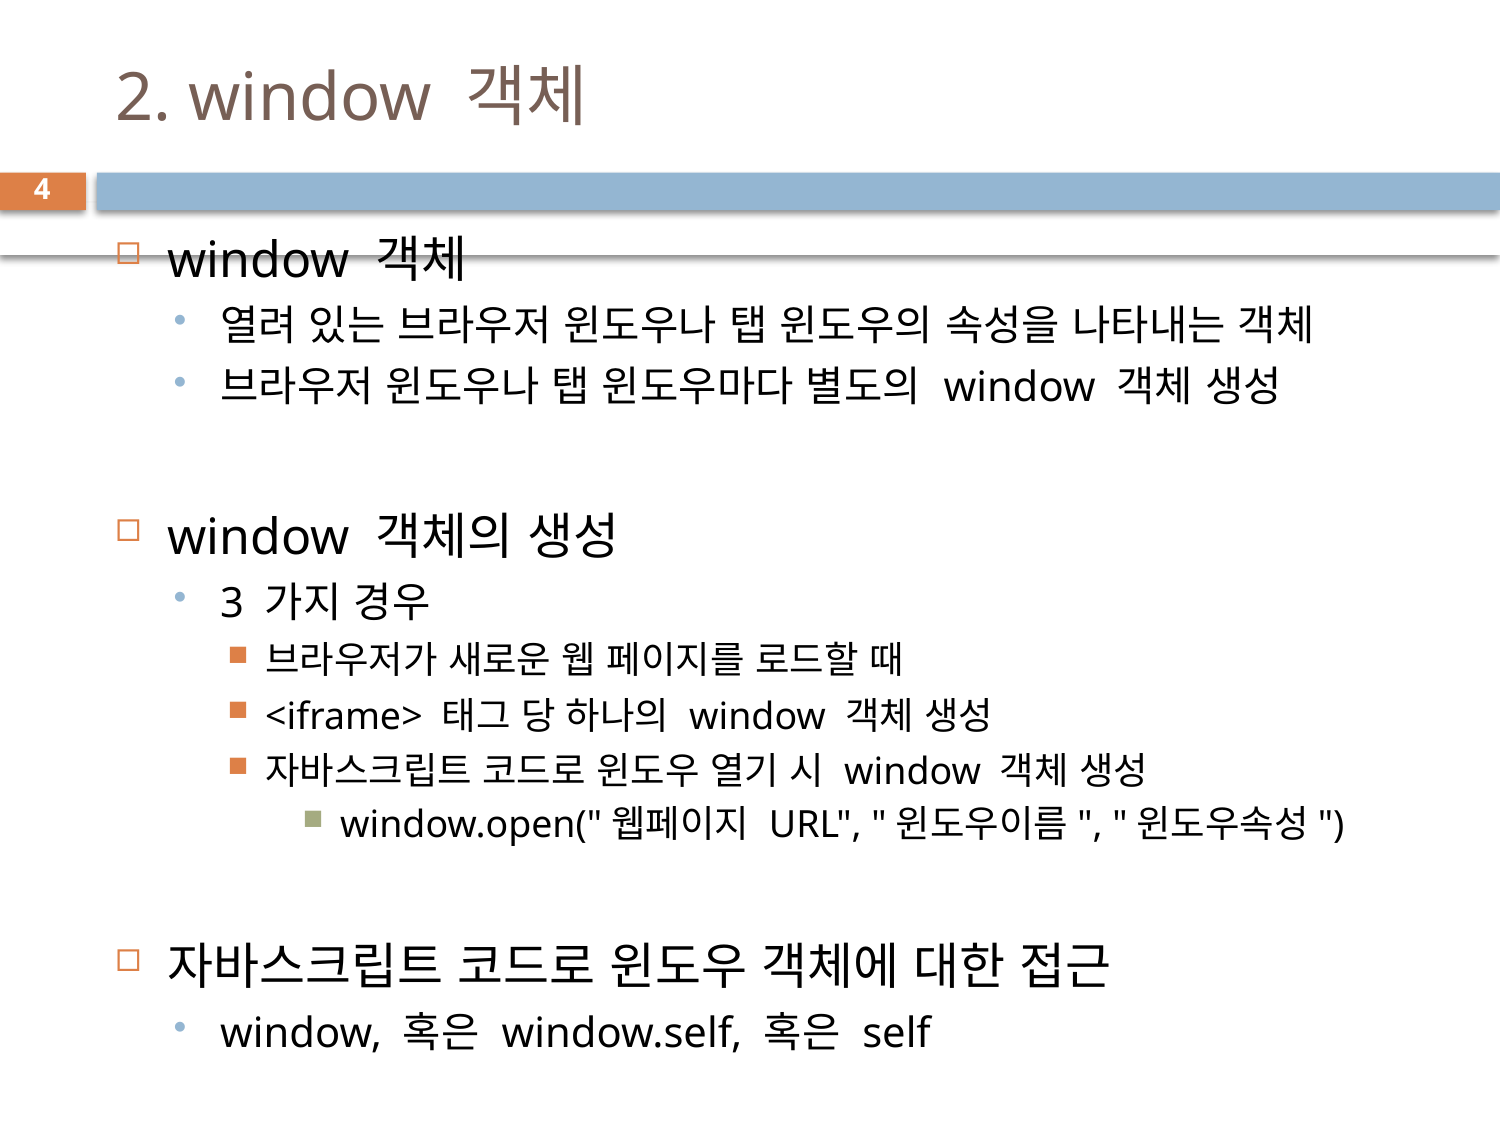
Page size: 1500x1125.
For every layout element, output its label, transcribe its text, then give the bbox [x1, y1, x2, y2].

title 2. window 객체 [100, 37, 1438, 149]
slide_number 4 [0, 170, 87, 211]
list window 객체 열려 있는 브라우저 윈도우나 탭 윈도우의 속성을 나타내는 객체 브라우저 윈도우나 탭 윈도우마다 별도의 window 객체 생성 window 객체의 생성 3 가지 경우 브라우저가 새로운 웹 페이지를 로드할 때 <iframe> 태그 당 하나의 window 객체 생성 자바스크립트 코드로 윈도우 열기 시 window 객체 생성 window.open("웹페이지 URL", "윈도우이름", "윈도우속성") 자바스크립트 코드로 윈도우 객체에 대한 접근 window, 혹은 window.self, 혹은 self [100, 219, 1438, 1047]
